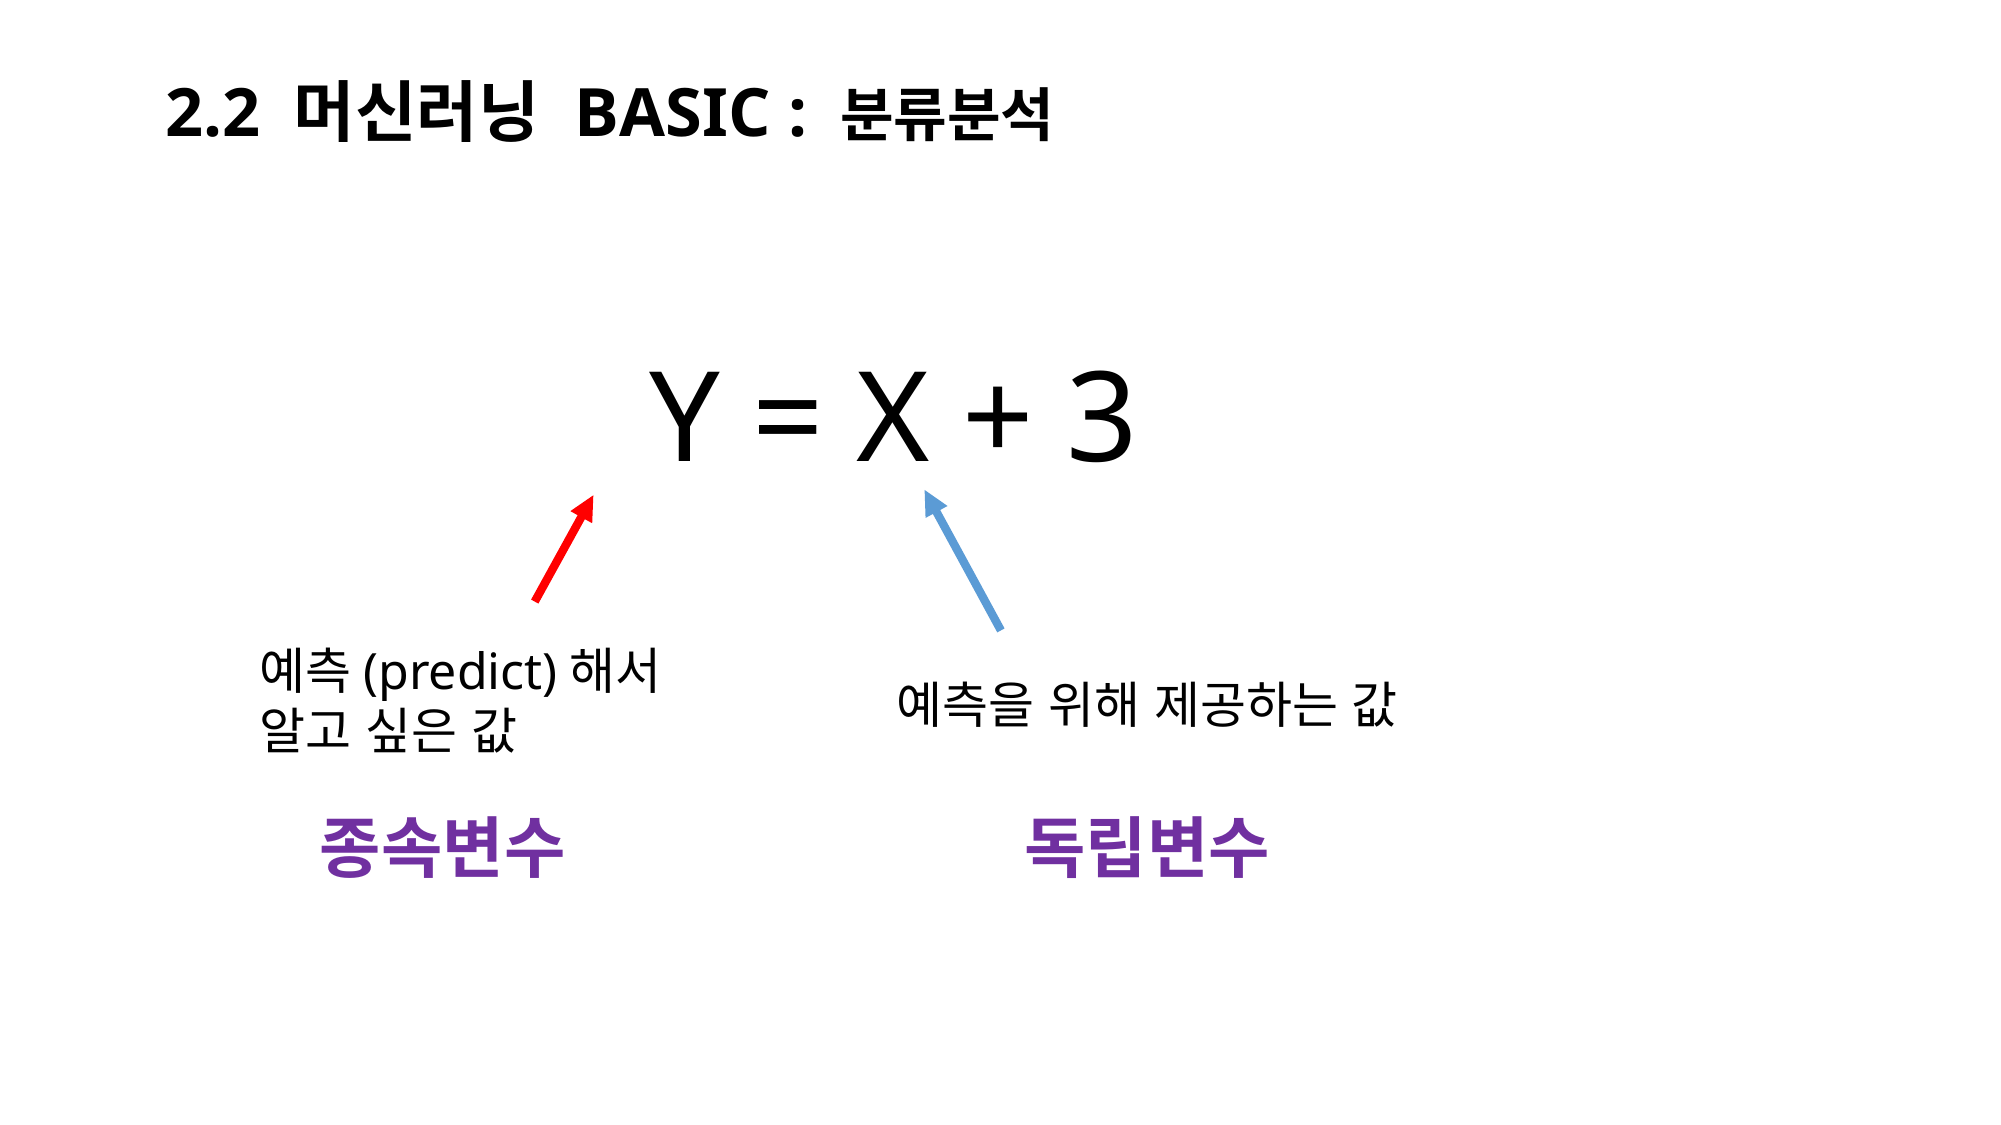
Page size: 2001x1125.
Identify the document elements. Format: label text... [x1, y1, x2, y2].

text_box 종속변수 [305, 798, 581, 894]
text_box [534, 495, 594, 602]
text_box 예측(predict)해서 알고 싶은 값 [244, 631, 691, 767]
text_box Y = X + 3 [634, 328, 1153, 494]
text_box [924, 489, 1001, 631]
text_box 독립변수 [1009, 798, 1286, 894]
text_box 2.2 머신러닝 BASIC : 분류분석 [150, 62, 1070, 158]
text_box 예측을 위해 제공하는 값 [881, 665, 1414, 741]
